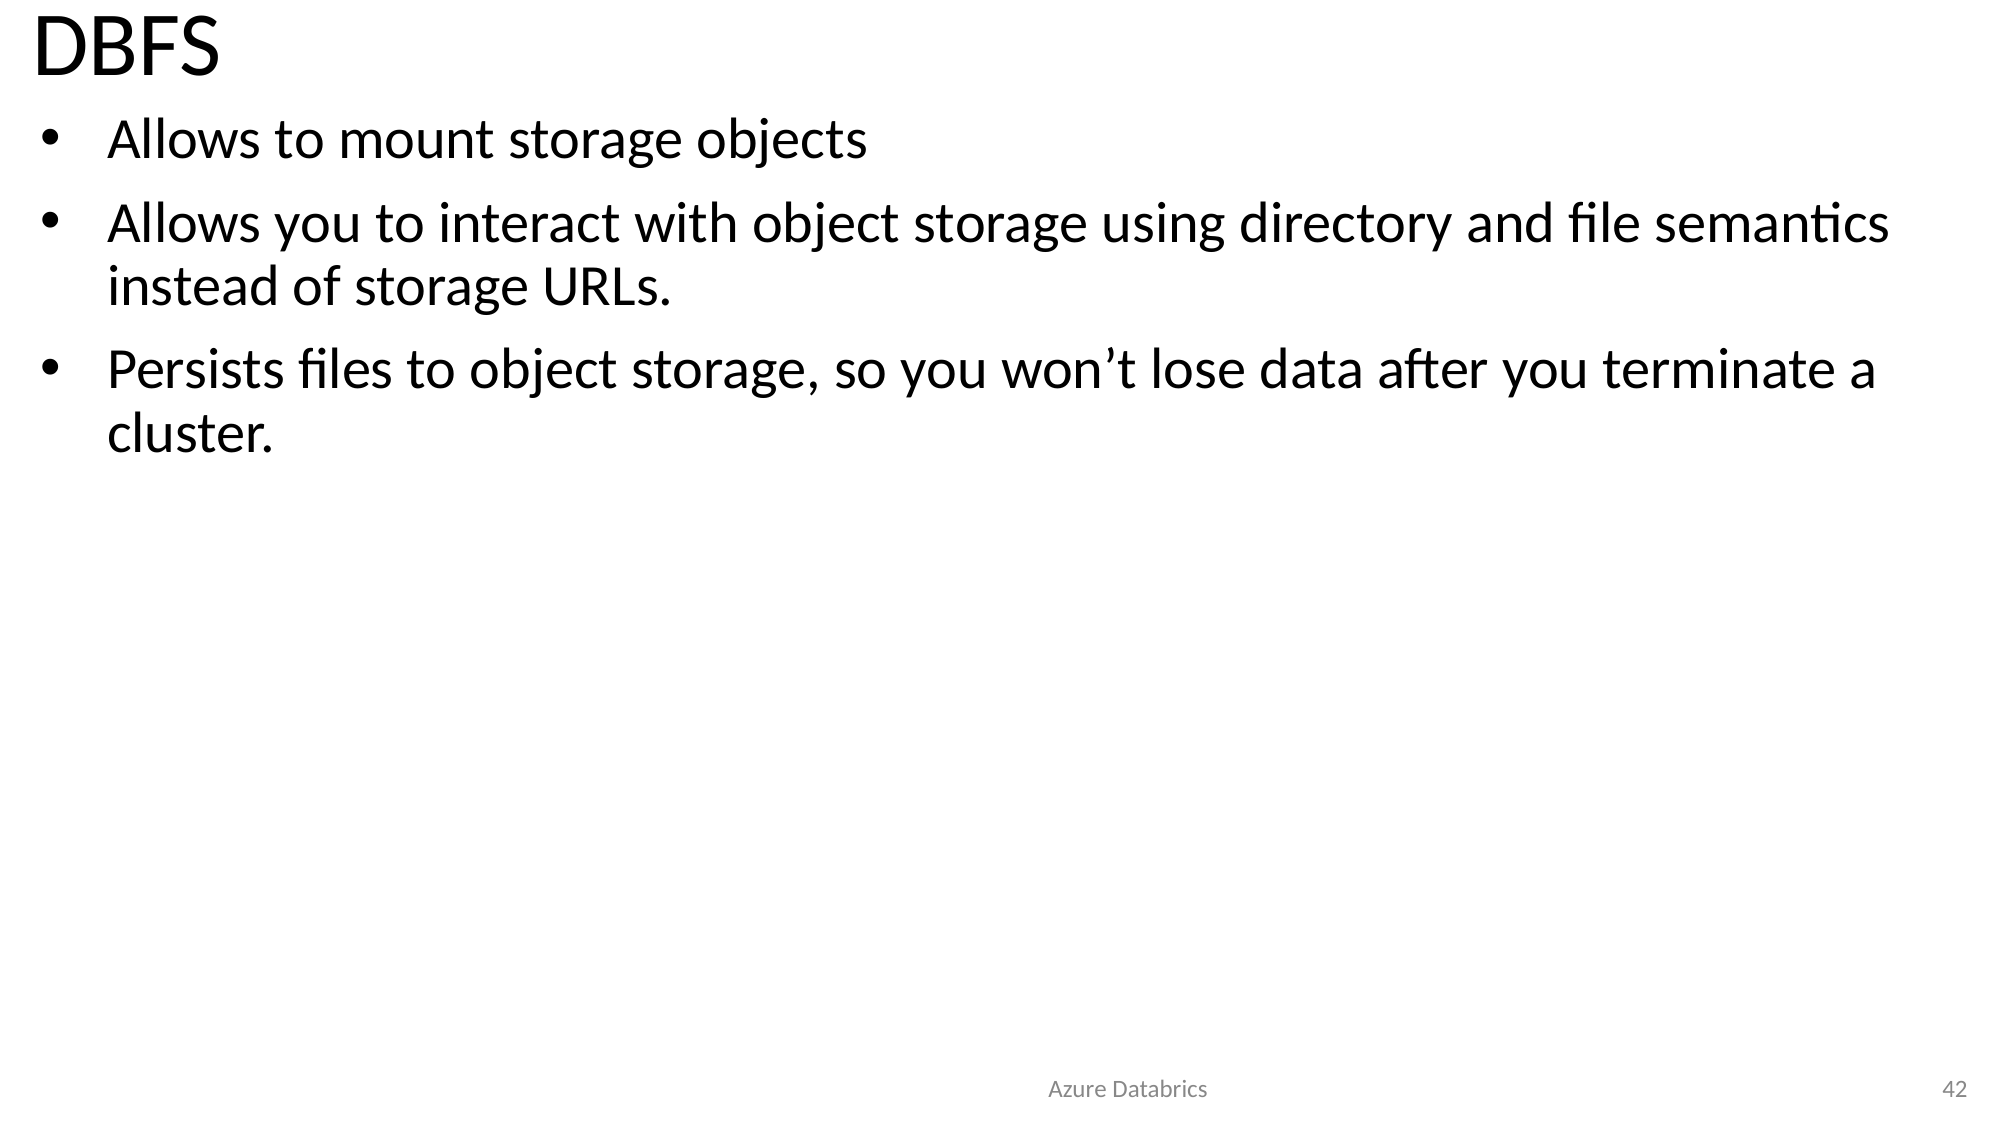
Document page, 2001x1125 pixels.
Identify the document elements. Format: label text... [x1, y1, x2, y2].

footer Azure Databrics [454, 1057, 1803, 1117]
slide_number 42 [1877, 1057, 1983, 1117]
title DBFS [17, 4, 1983, 87]
list Allows to mount storage objects Allows you to interact with object storage using directory and file semantics instead of storage URLs. Persists files to object storage, so you won’t lose data after you terminate a cluster. [17, 100, 1983, 1042]
